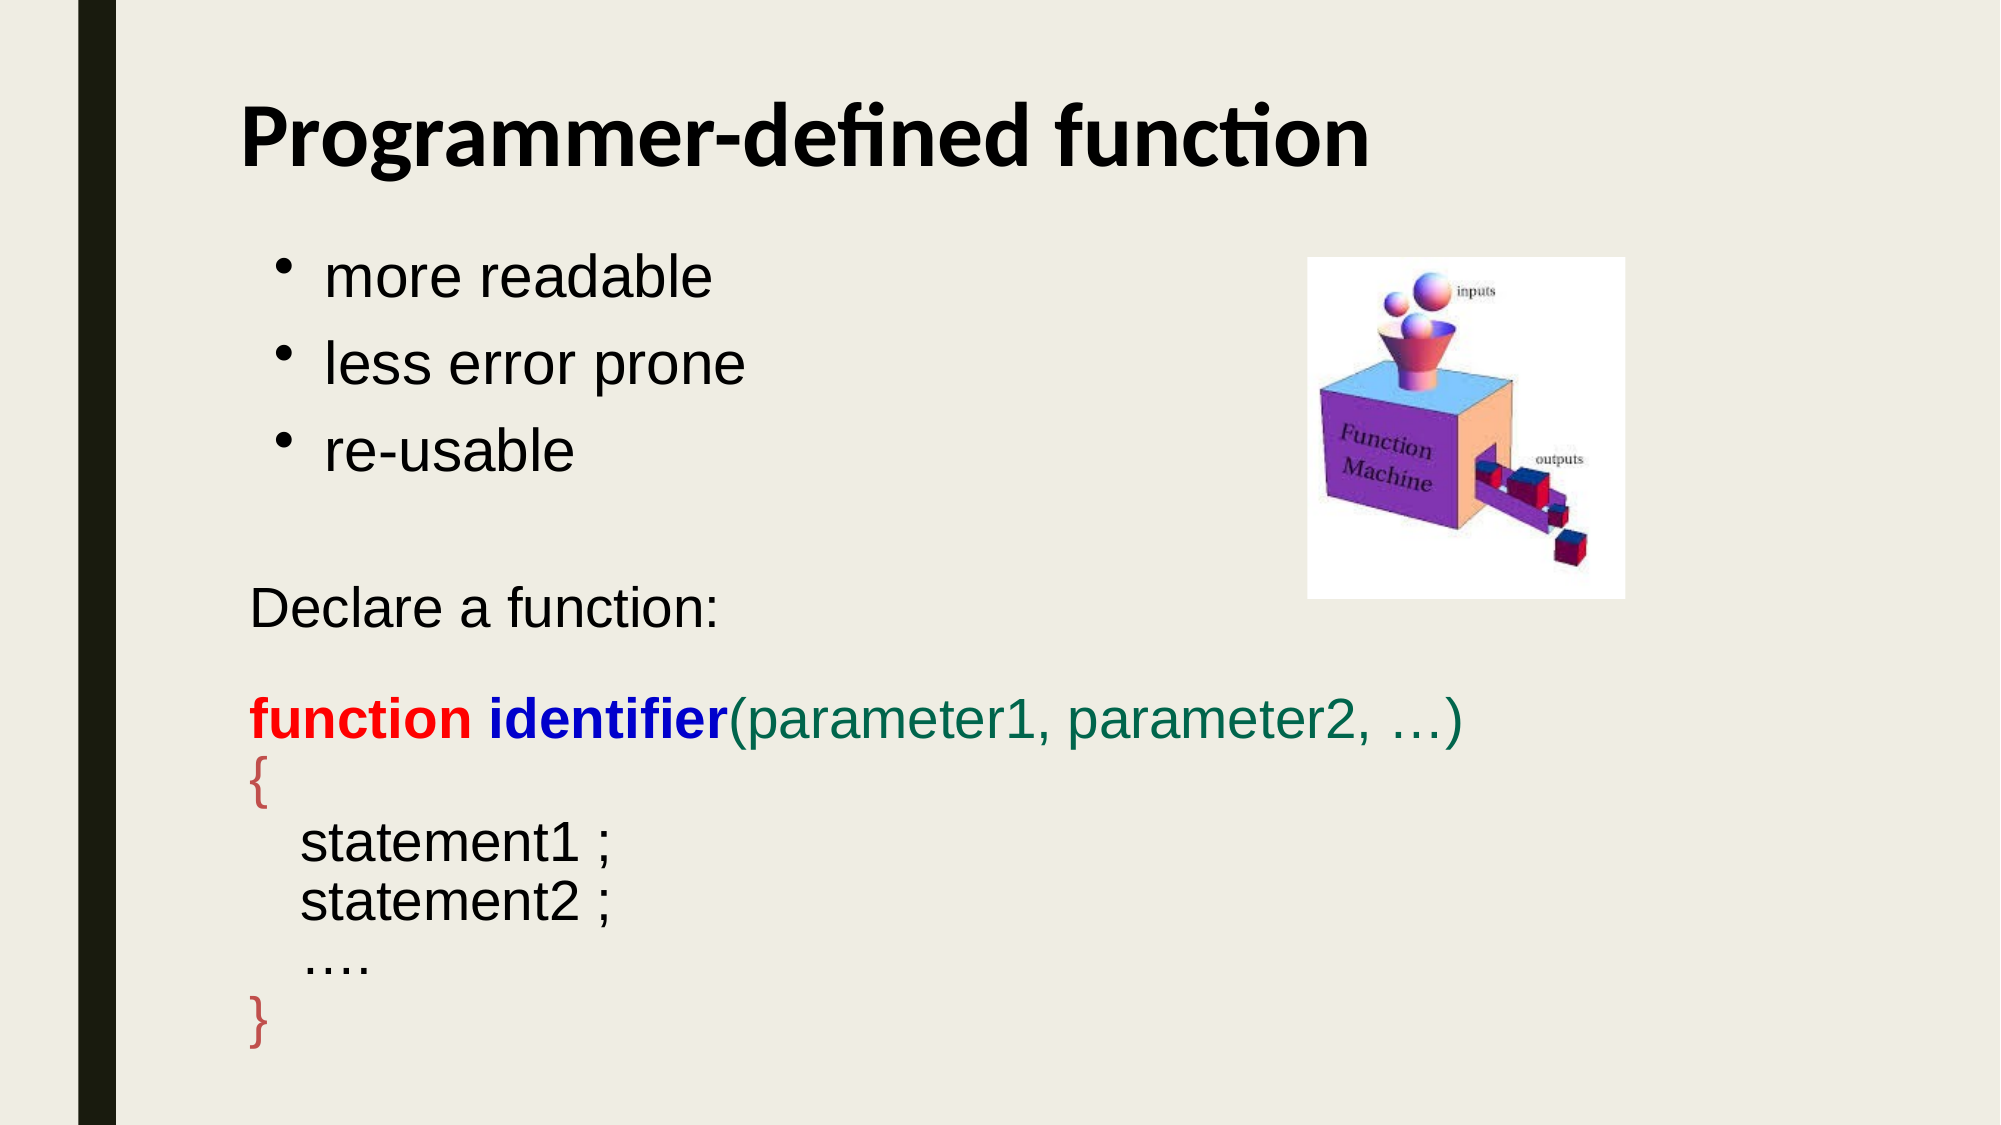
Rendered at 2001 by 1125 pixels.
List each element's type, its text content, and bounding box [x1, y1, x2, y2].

text_box [1307, 257, 1626, 599]
text_box more readable less error prone re-usable Declare a function: function identifier(parameter1, parameter2, …) { statement1 ; statement2 ; …. } [247, 236, 1467, 1050]
title Programmer-defined function [225, 80, 1863, 208]
